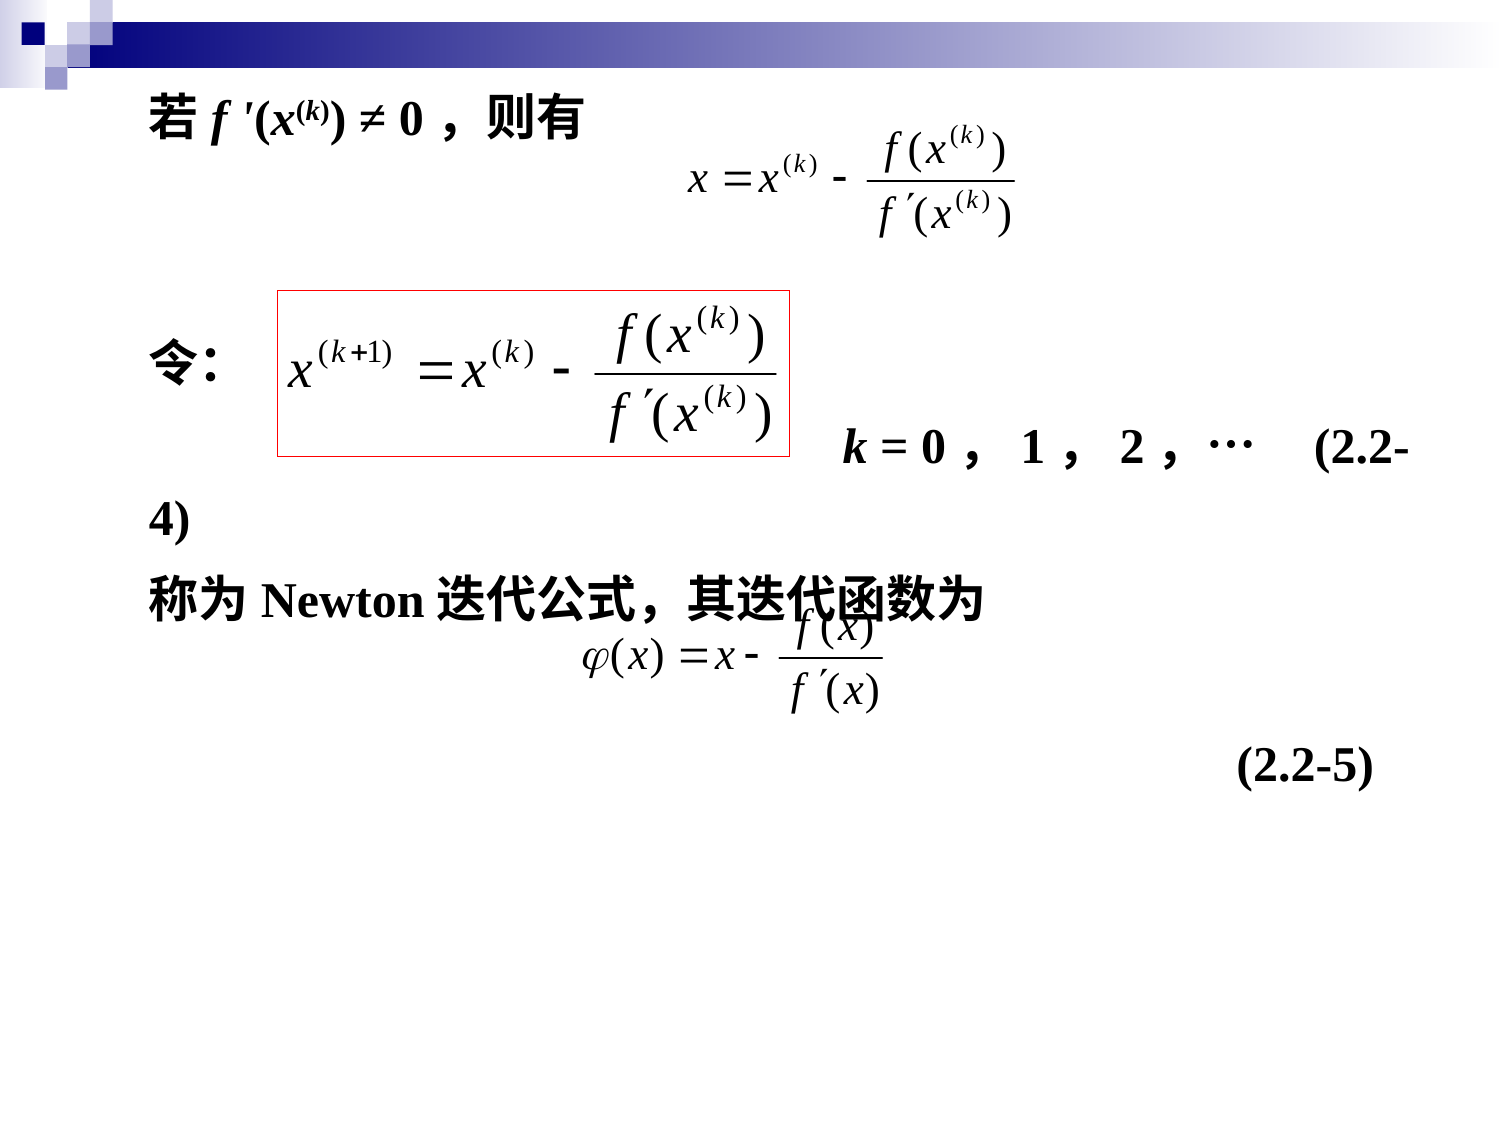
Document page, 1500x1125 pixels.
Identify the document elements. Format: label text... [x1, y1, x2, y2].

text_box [277, 290, 790, 457]
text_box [678, 113, 1025, 249]
list 若f '(x(k)) ≠ 0，则有 令： k = 0，1，2，… (2.2-4) 称为Newton迭代公式，其迭代函数为 (2.2-5) [74, 66, 1426, 1083]
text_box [575, 597, 892, 723]
